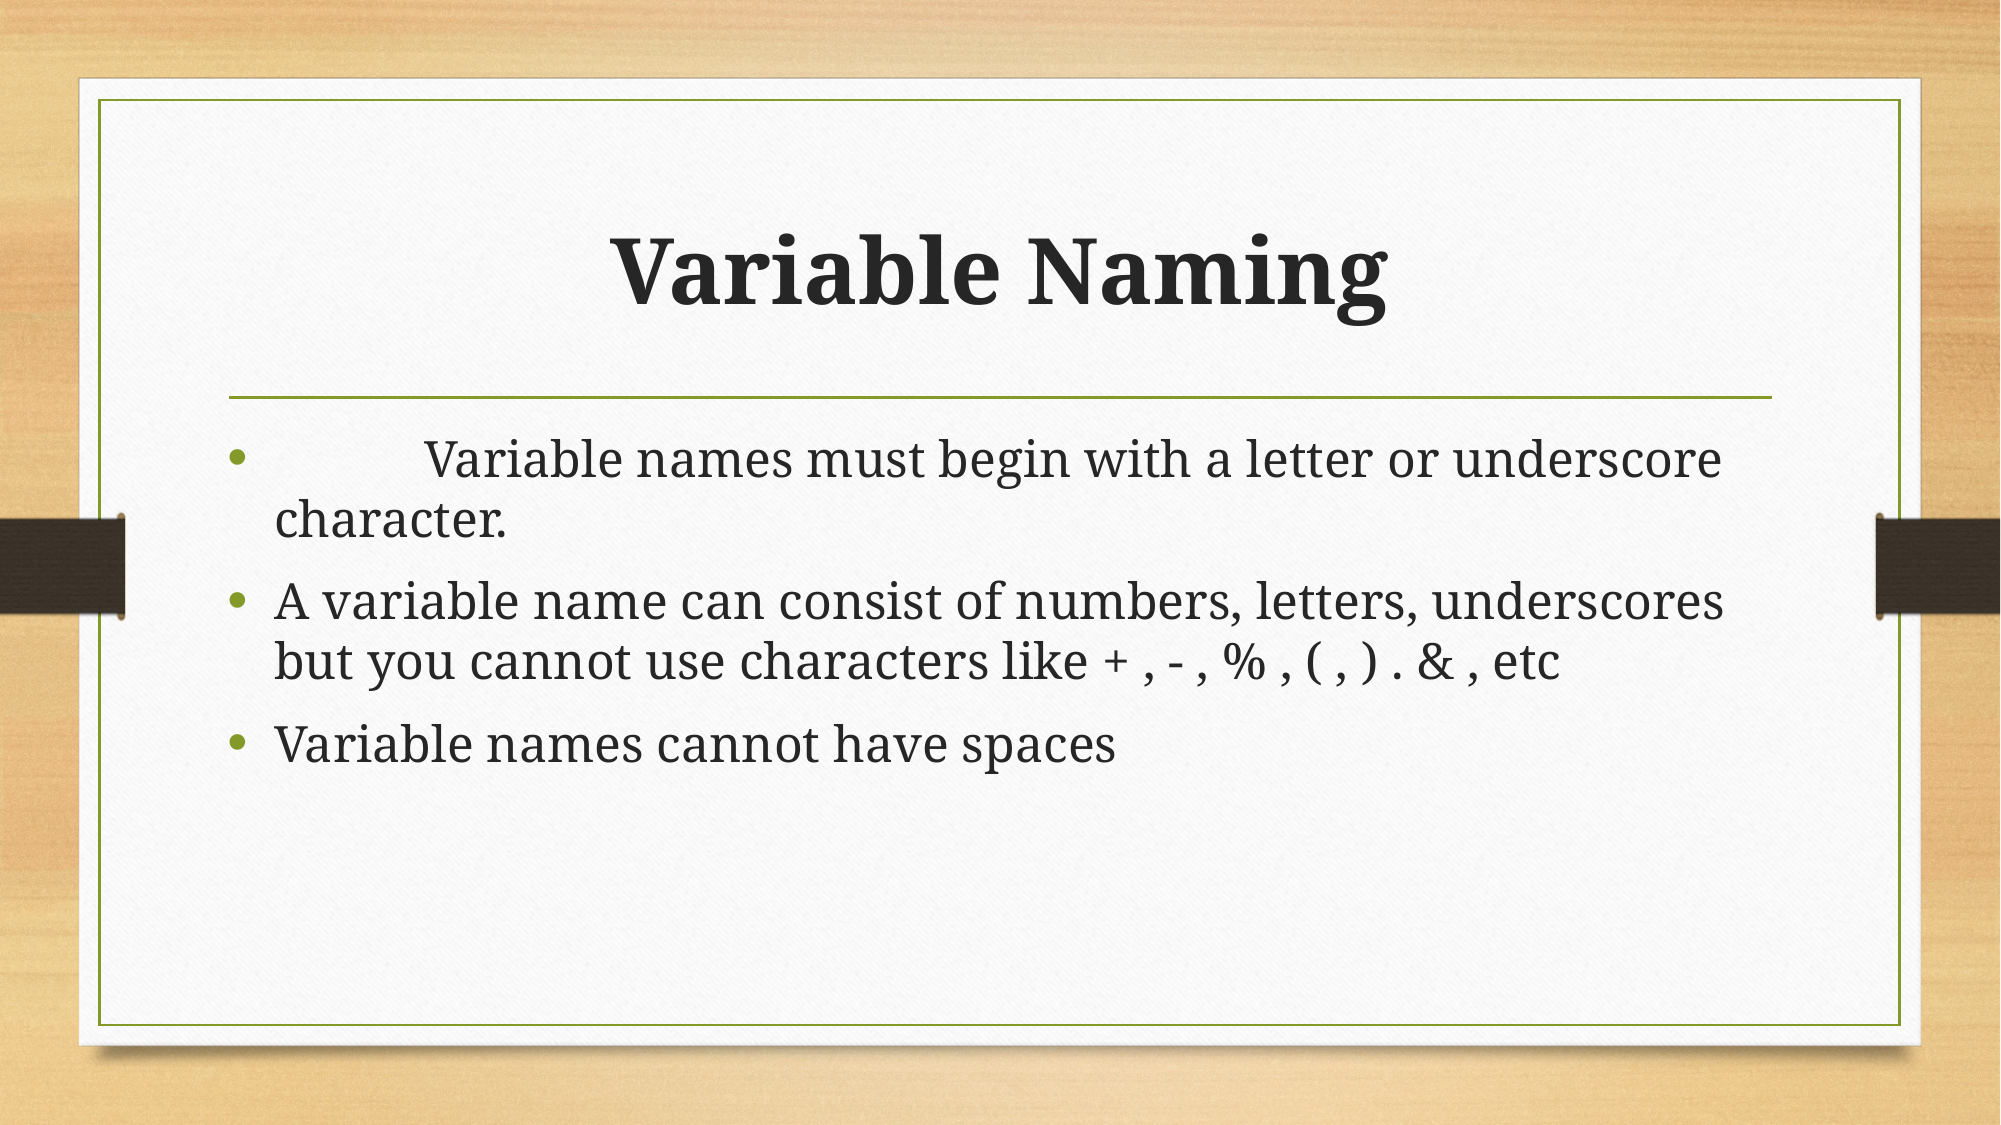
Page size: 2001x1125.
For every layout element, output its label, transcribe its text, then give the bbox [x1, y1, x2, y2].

picture [0, 0, 2001, 1125]
list Variable names must begin with a letter or underscore character. A variable name can consist of numbers, letters, underscores but you cannot use characters like + , - , % , ( , ) . & , etc Variable names cannot have spaces [212, 419, 1788, 964]
title Variable Naming [212, 161, 1788, 375]
